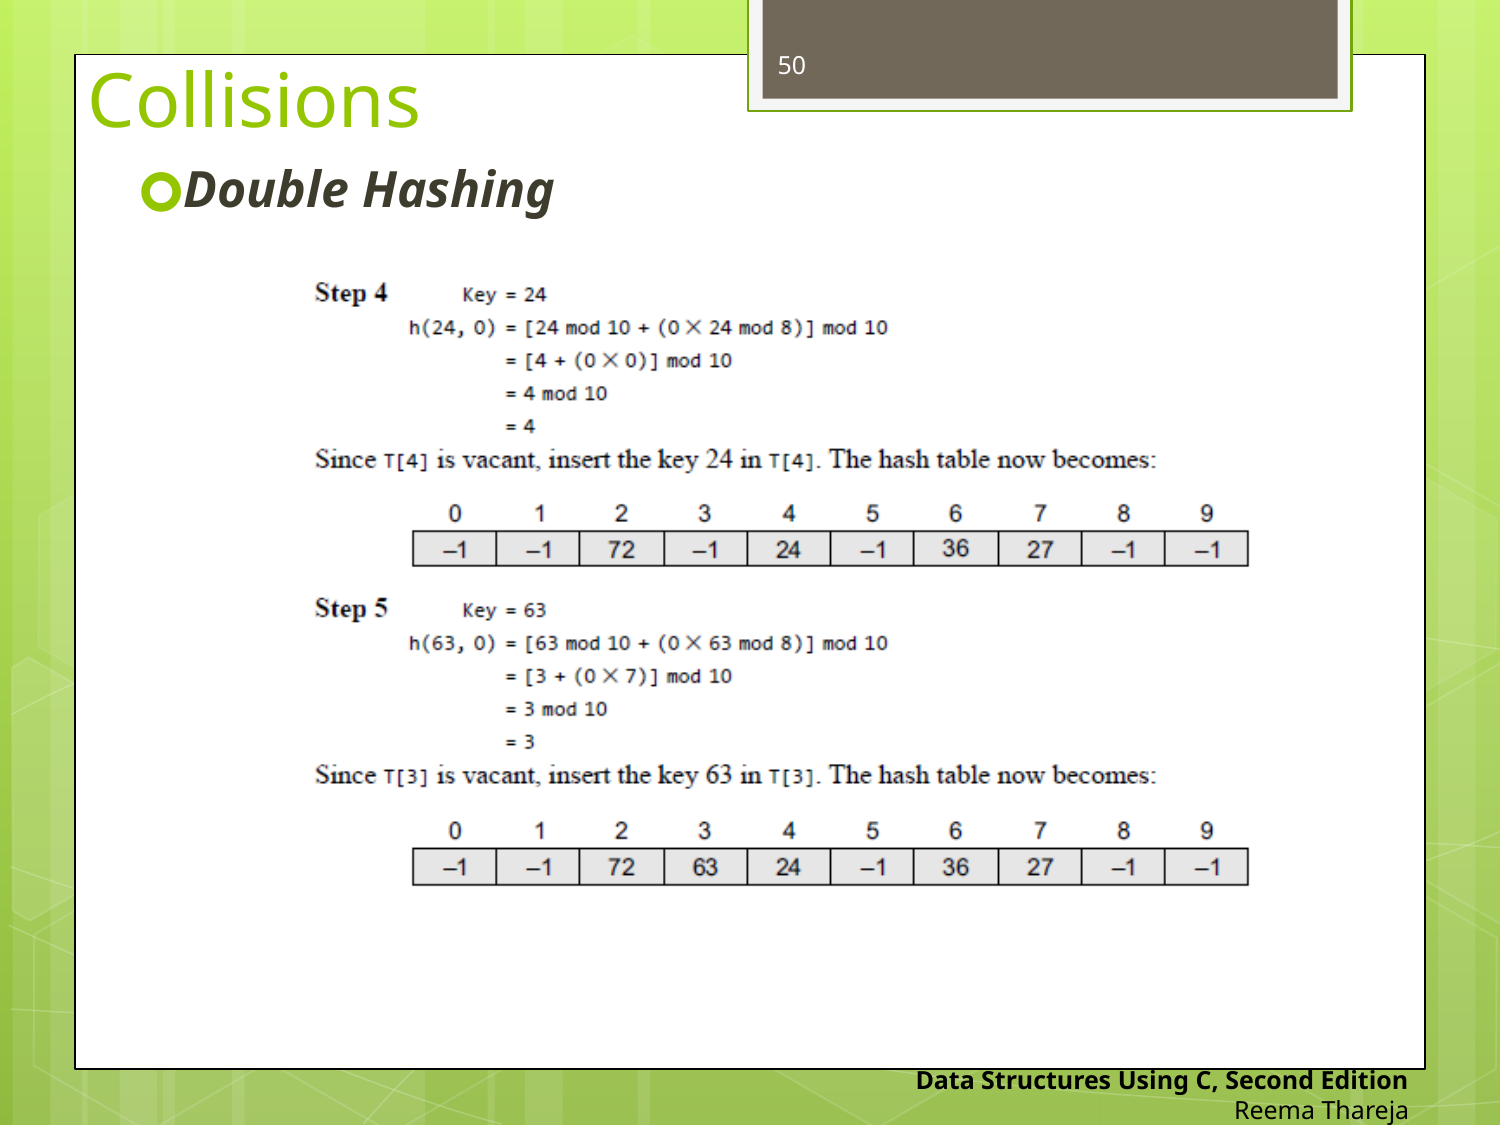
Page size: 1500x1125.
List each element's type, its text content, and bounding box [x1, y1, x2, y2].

slide_number 50 [762, 36, 982, 97]
title Collisions [72, 37, 1225, 150]
picture [299, 274, 1263, 901]
footer Data Structures Using C, Second Edition Reema Thareja [849, 1065, 1425, 1125]
list Double Hashing [112, 149, 1400, 225]
